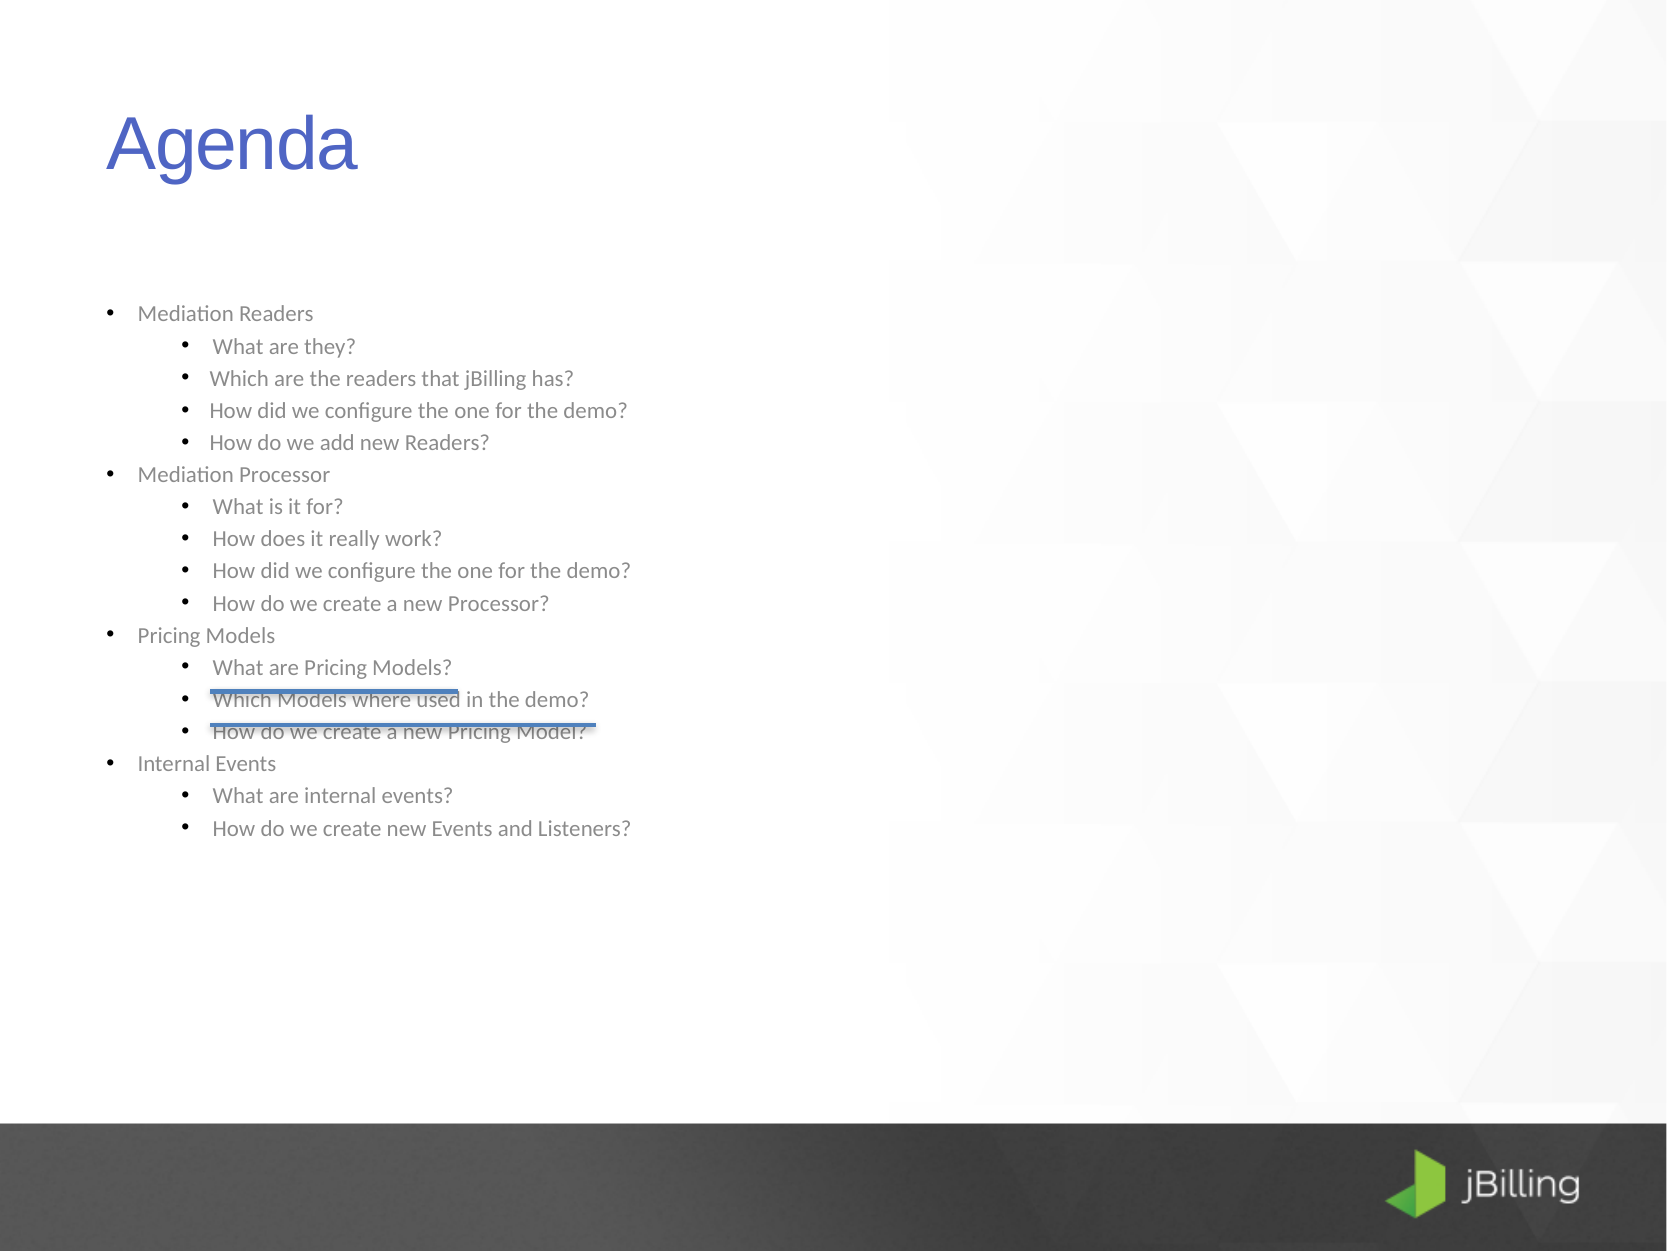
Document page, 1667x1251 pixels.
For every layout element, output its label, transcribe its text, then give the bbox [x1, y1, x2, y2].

title Agenda [89, 85, 1257, 224]
text_box Mediation Readers What are they? Which are the readers that jBilling has? How did we configure the one for the demo? How do we add new Readers? Mediation Processor What is it for? How does it really work? How did we configure the one for the demo? How do we create a new Processor? Pricing Models What are Pricing Models? Which Models where used in the demo? How do we create a new Pricing Model? Internal Events What are internal events? How do we create new Events and Listeners? [89, 290, 1185, 866]
picture [0, 0, 1667, 1251]
